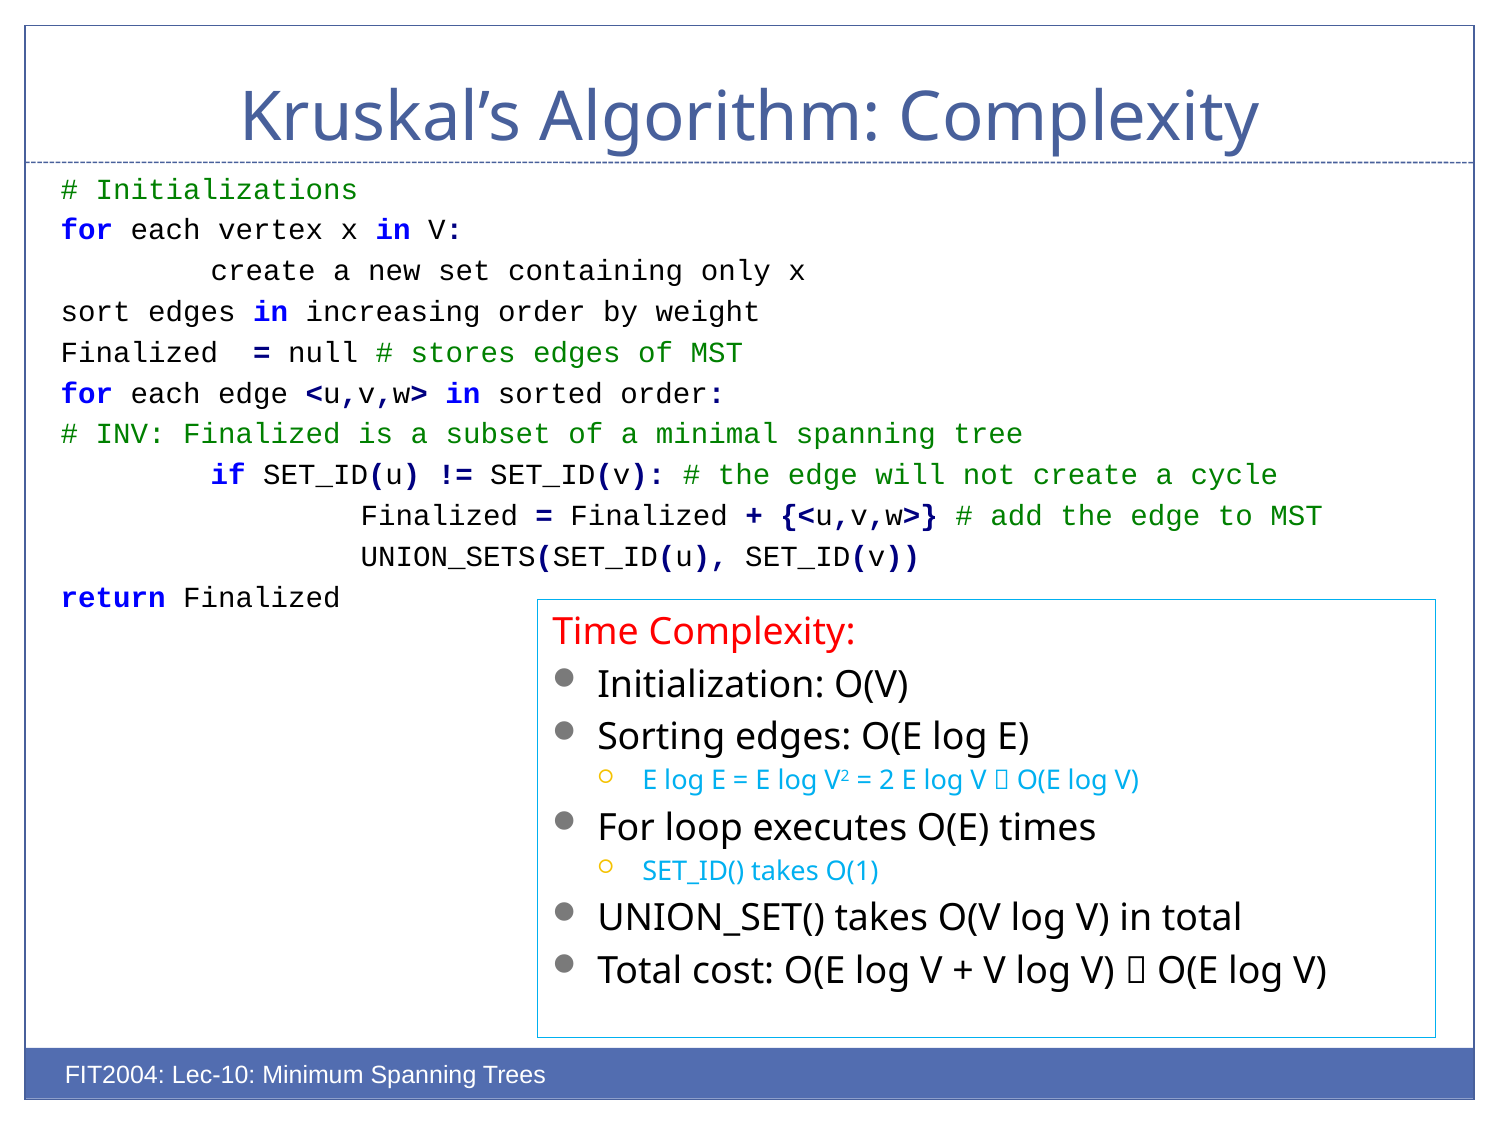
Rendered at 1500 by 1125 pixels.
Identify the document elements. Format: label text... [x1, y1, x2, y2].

title Kruskal’s Algorithm: Complexity [49, 37, 1450, 162]
footer FIT2004: Lec-10: Minimum Spanning Trees [50, 1051, 800, 1112]
text_box Time Complexity: Initialization: O(V) Sorting edges: O(E log E) E log E = E log V2 = 2 E log V  O(E log V) For loop executes O(E) times SET_ID() takes O(1) UNION_SET() takes O(V log V) in total Total cost: O(E log V + V log V)  O(E log V) [537, 599, 1436, 1038]
list # Initializations for each vertex x in V: create a new set containing only x sort edges in increasing order by weight Finalized = null # stores edges of MST for each edge <u,v,w> in sorted order: # INV: Finalized is a subset of a minimal spanning tree if SET_ID(u) != SET_ID(v): # the edge will not create a cycle Finalized = Finalized + {<u,v,w>} # add the edge to MST UNION_SETS(SET_ID(u), SET_ID(v)) return Finalized [45, 162, 1425, 975]
